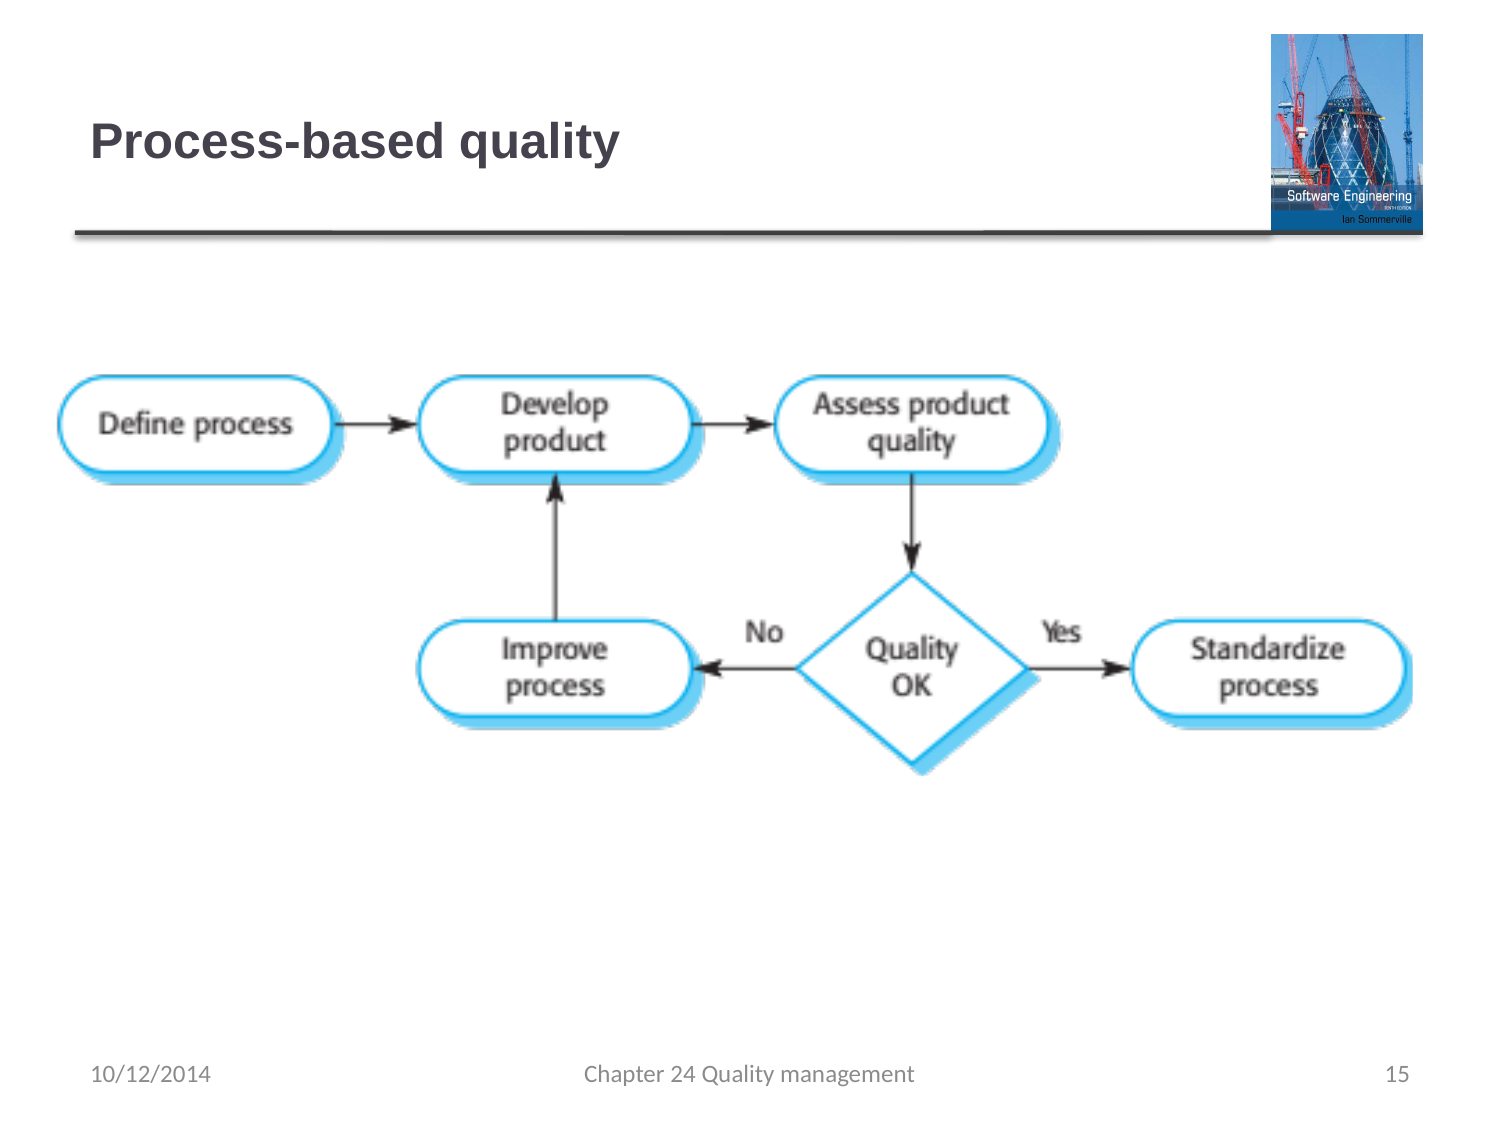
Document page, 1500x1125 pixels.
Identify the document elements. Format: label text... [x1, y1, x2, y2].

picture [1271, 34, 1423, 230]
title Process-based quality [74, 44, 1272, 233]
picture [52, 373, 1413, 776]
footer Chapter 24 Quality management [512, 1042, 988, 1103]
slide_number 15 [1074, 1042, 1425, 1103]
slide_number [75, 1042, 425, 1103]
